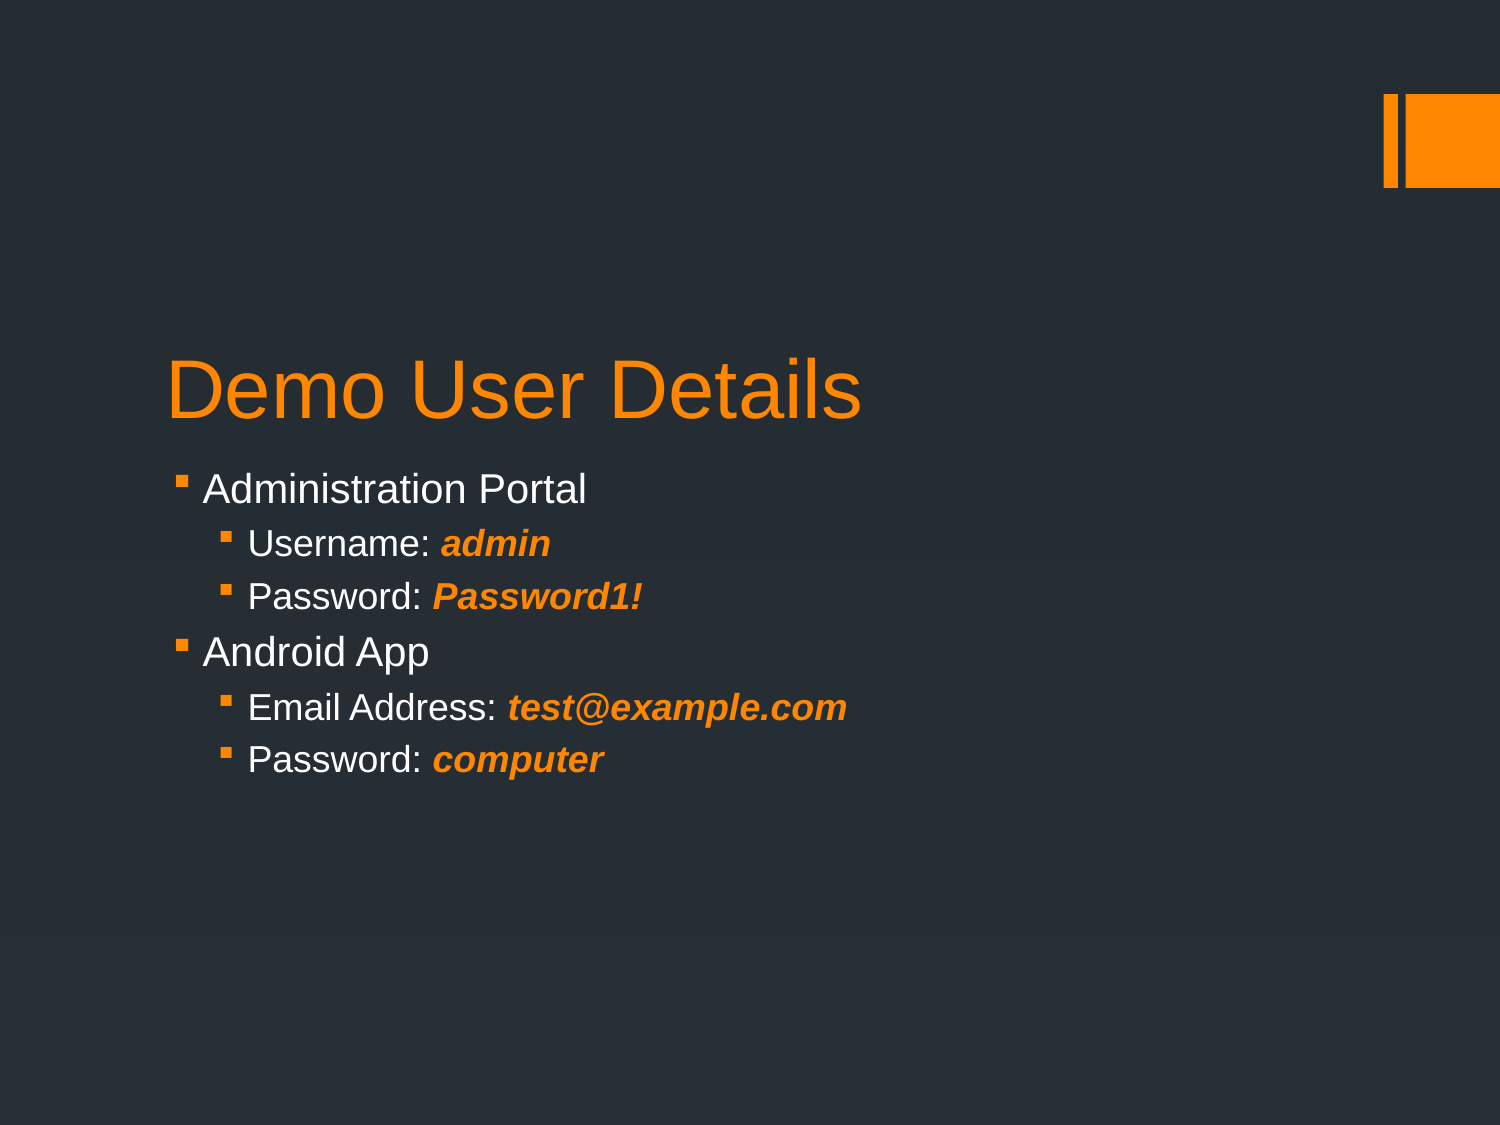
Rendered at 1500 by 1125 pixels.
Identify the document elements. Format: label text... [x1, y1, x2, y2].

list Administration Portal Username: admin Password: Password1! Android App Email Address: test@example.com Password: computer [150, 454, 1350, 1035]
title Demo User Details [150, 253, 1350, 443]
